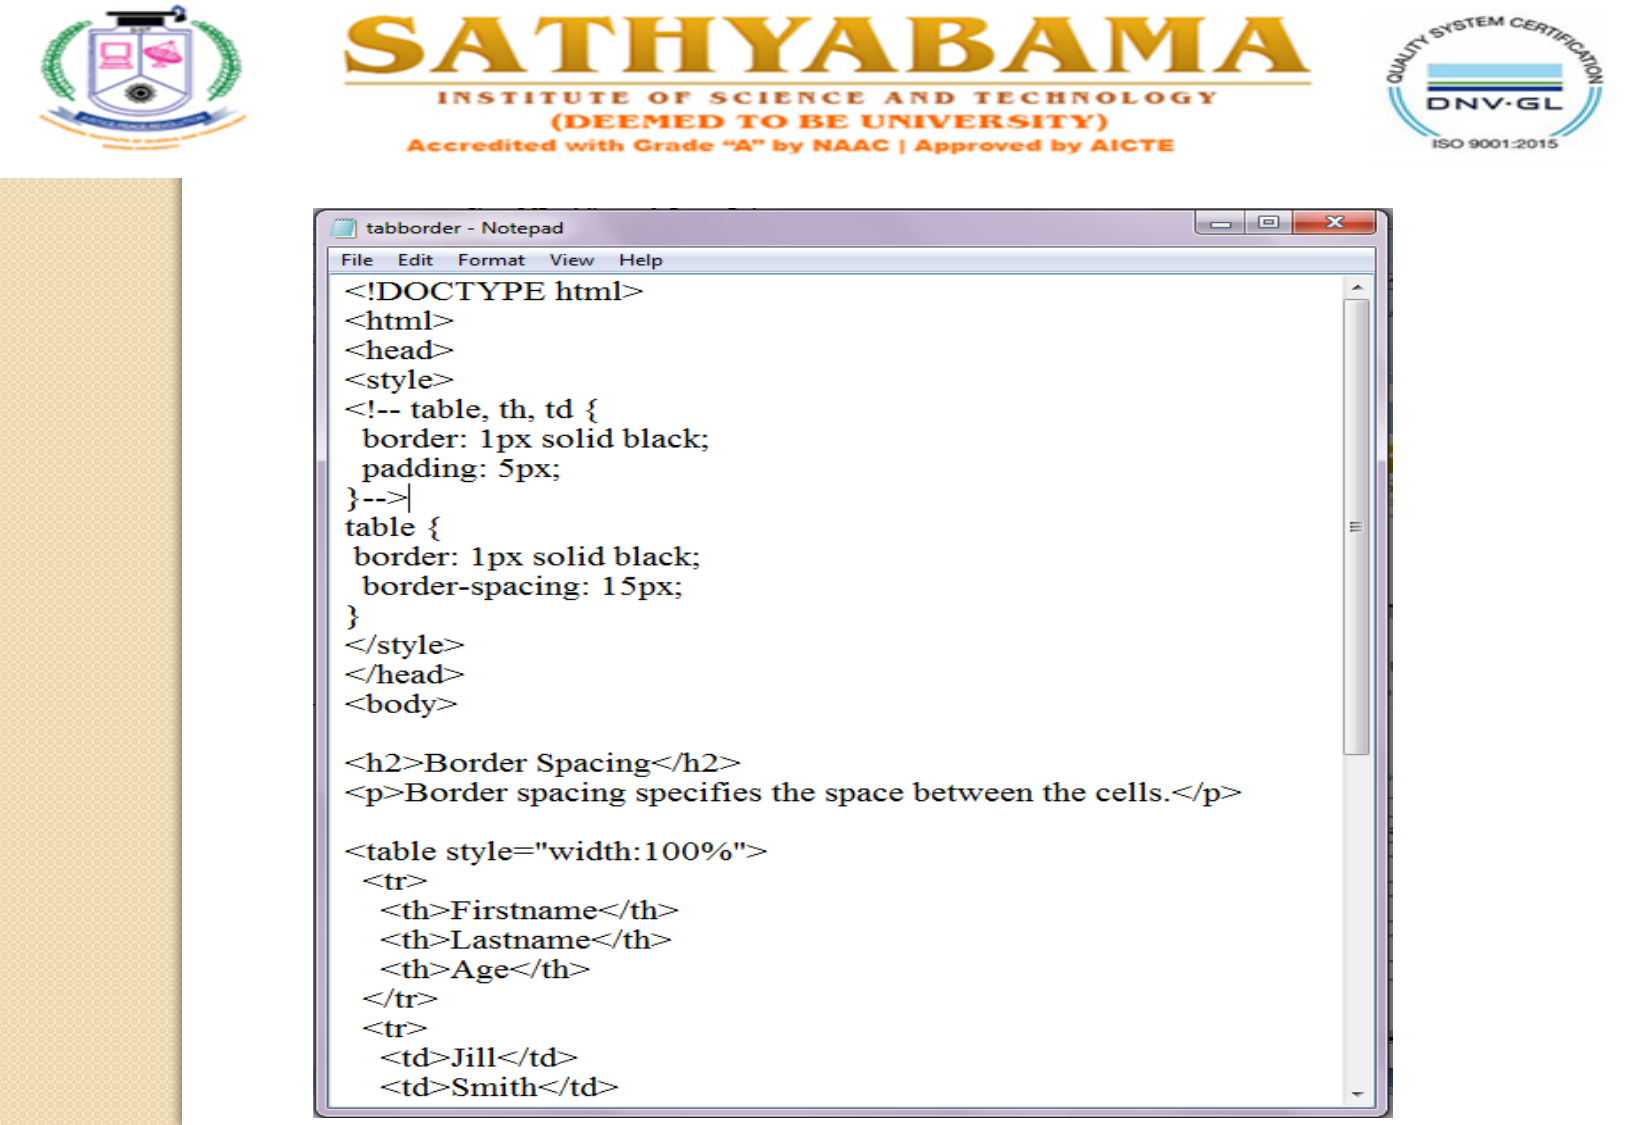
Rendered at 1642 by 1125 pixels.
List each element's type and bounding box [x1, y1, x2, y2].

picture [0, 0, 1642, 179]
picture [312, 207, 1393, 1118]
